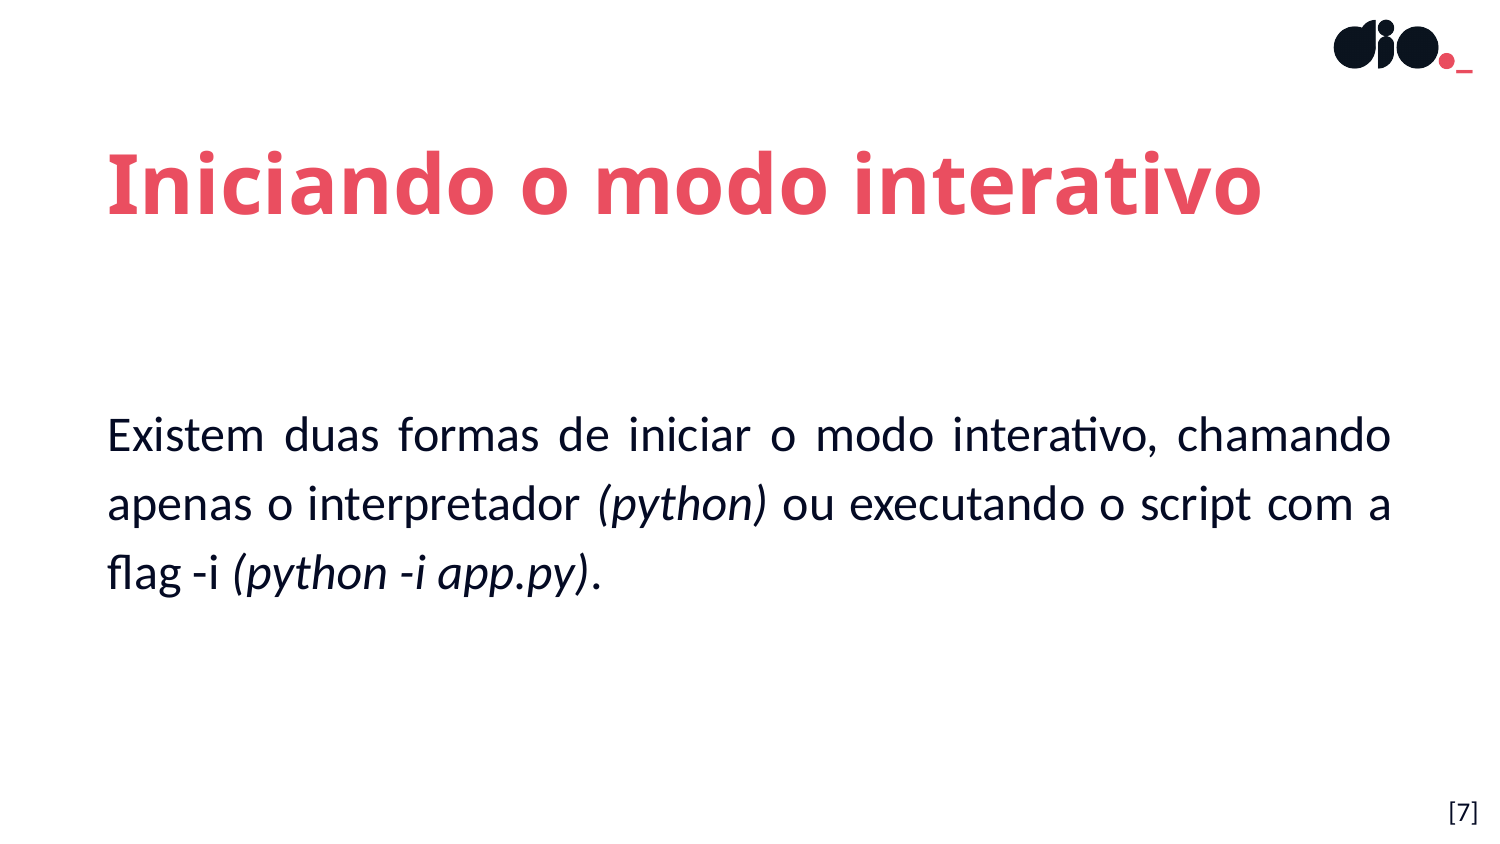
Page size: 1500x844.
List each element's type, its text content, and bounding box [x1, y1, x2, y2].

slide_number [‹#›] [1403, 779, 1494, 844]
picture [1333, 19, 1473, 74]
text_box Iniciando o modo interativo [92, 104, 1408, 243]
text_box Existem duas formas de iniciar o modo interativo, chamando apenas o interpretador (python) ou executando o script com a flag -i (python -i app.py). [92, 243, 1408, 749]
